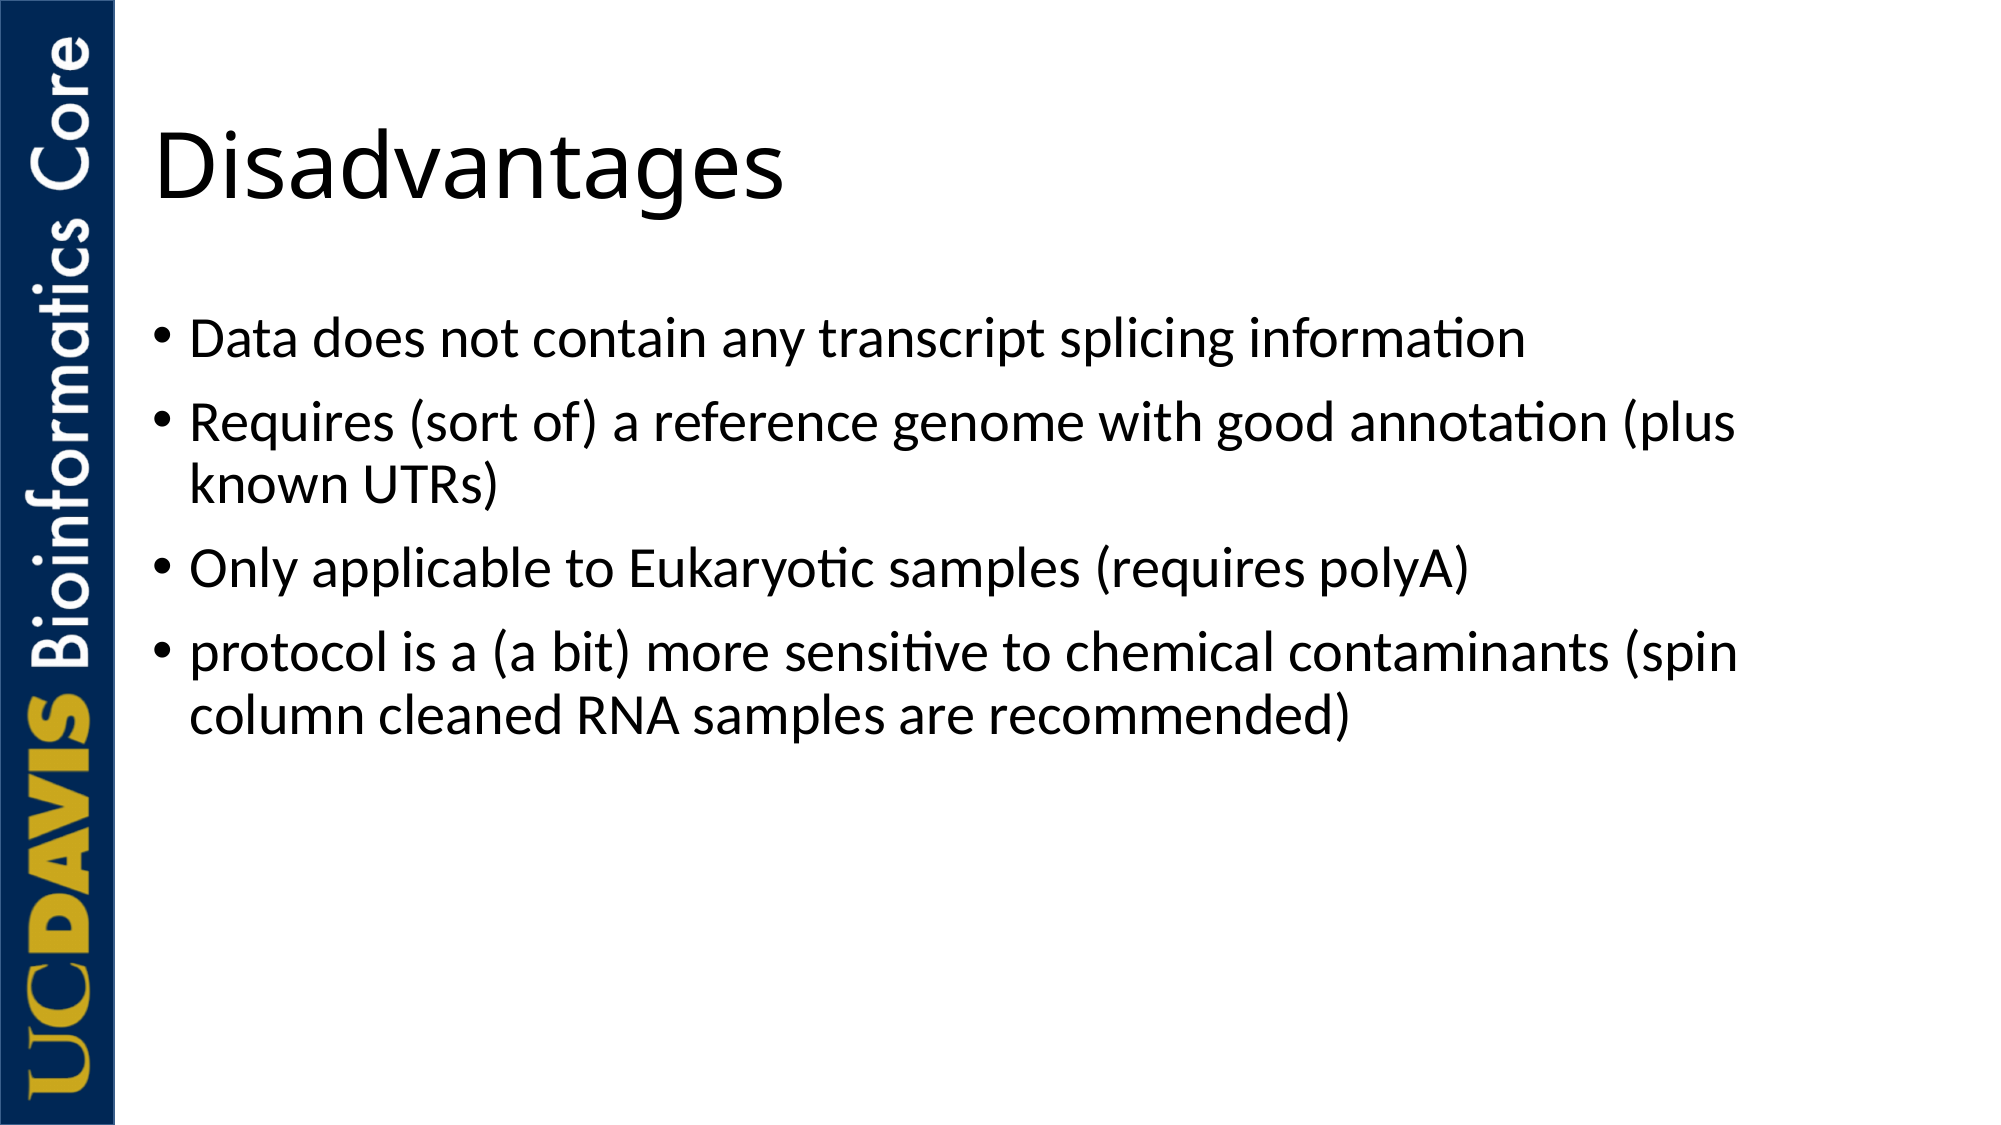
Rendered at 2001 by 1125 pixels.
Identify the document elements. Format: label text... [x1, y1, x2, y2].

list Data does not contain any transcript splicing information Requires (sort of) a reference genome with good annotation (plus known UTRs) Only applicable to Eukaryotic samples (requires polyA) protocol is a (a bit) more sensitive to chemical contaminants (spin column cleaned RNA samples are recommended) [137, 299, 1863, 1014]
picture [8, 0, 112, 1121]
title Disadvantages [137, 59, 1863, 278]
